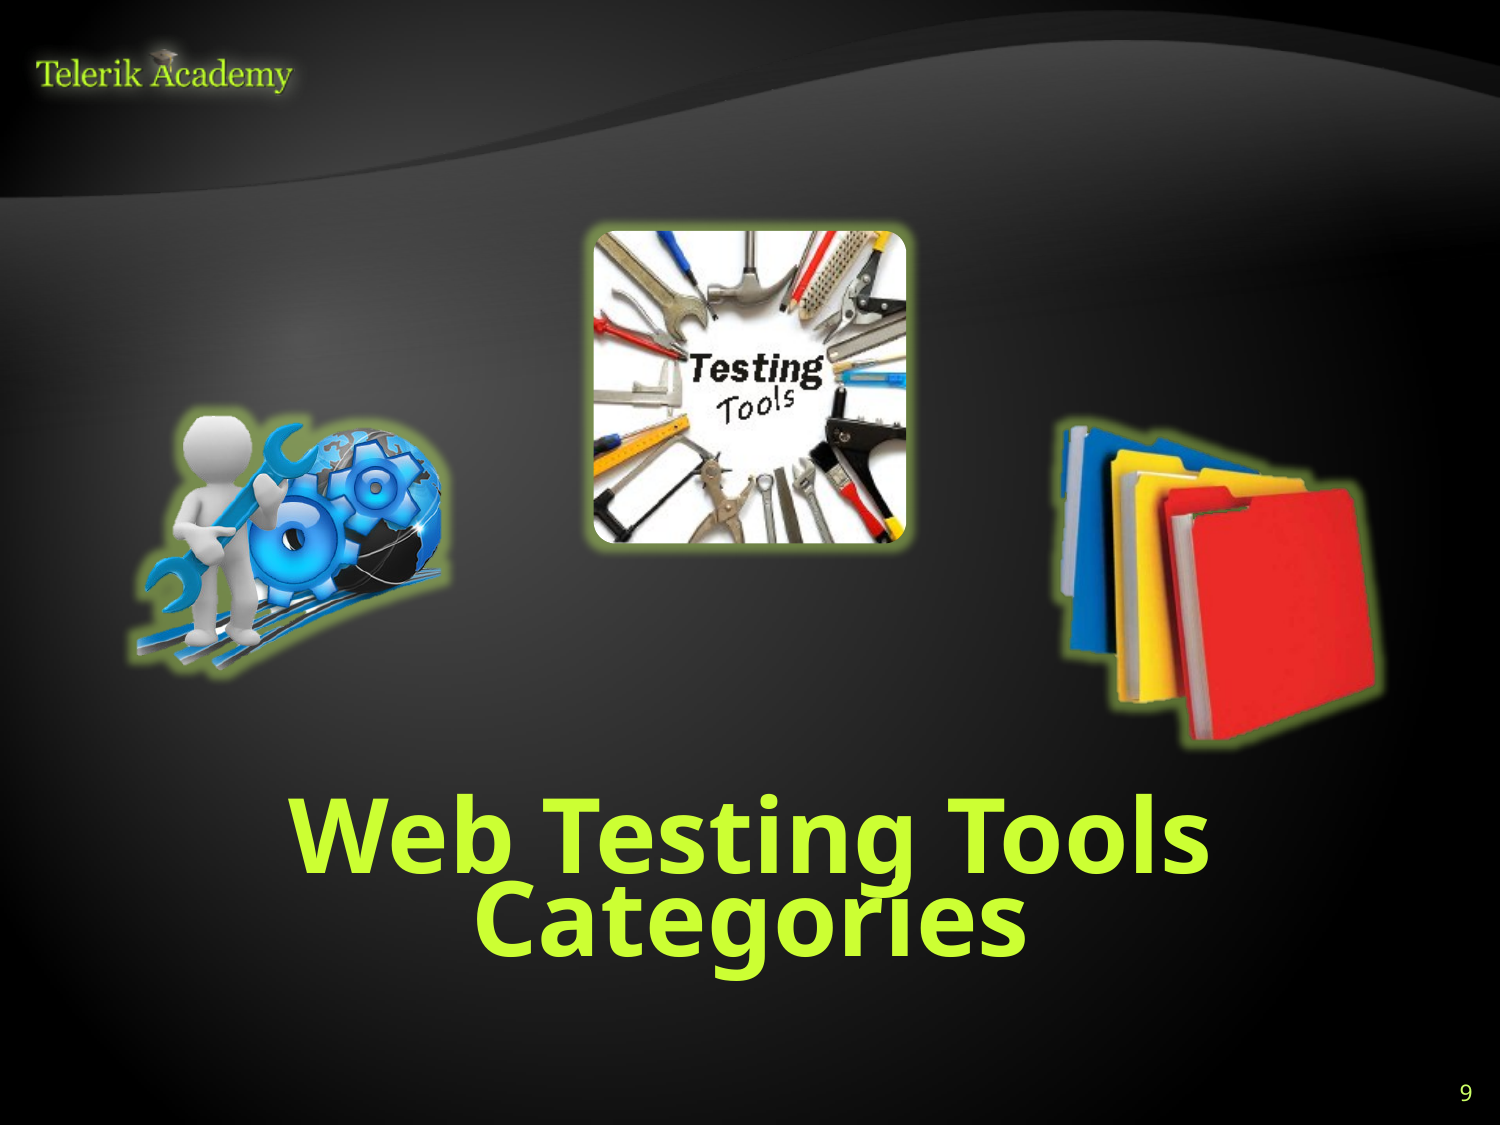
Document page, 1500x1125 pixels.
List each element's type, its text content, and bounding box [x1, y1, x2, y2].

list [37, 149, 1463, 1100]
picture [0, 0, 1500, 1125]
slide_number 9 [1412, 1074, 1488, 1113]
text_box Web Testing Tools Categories [100, 775, 1401, 1013]
